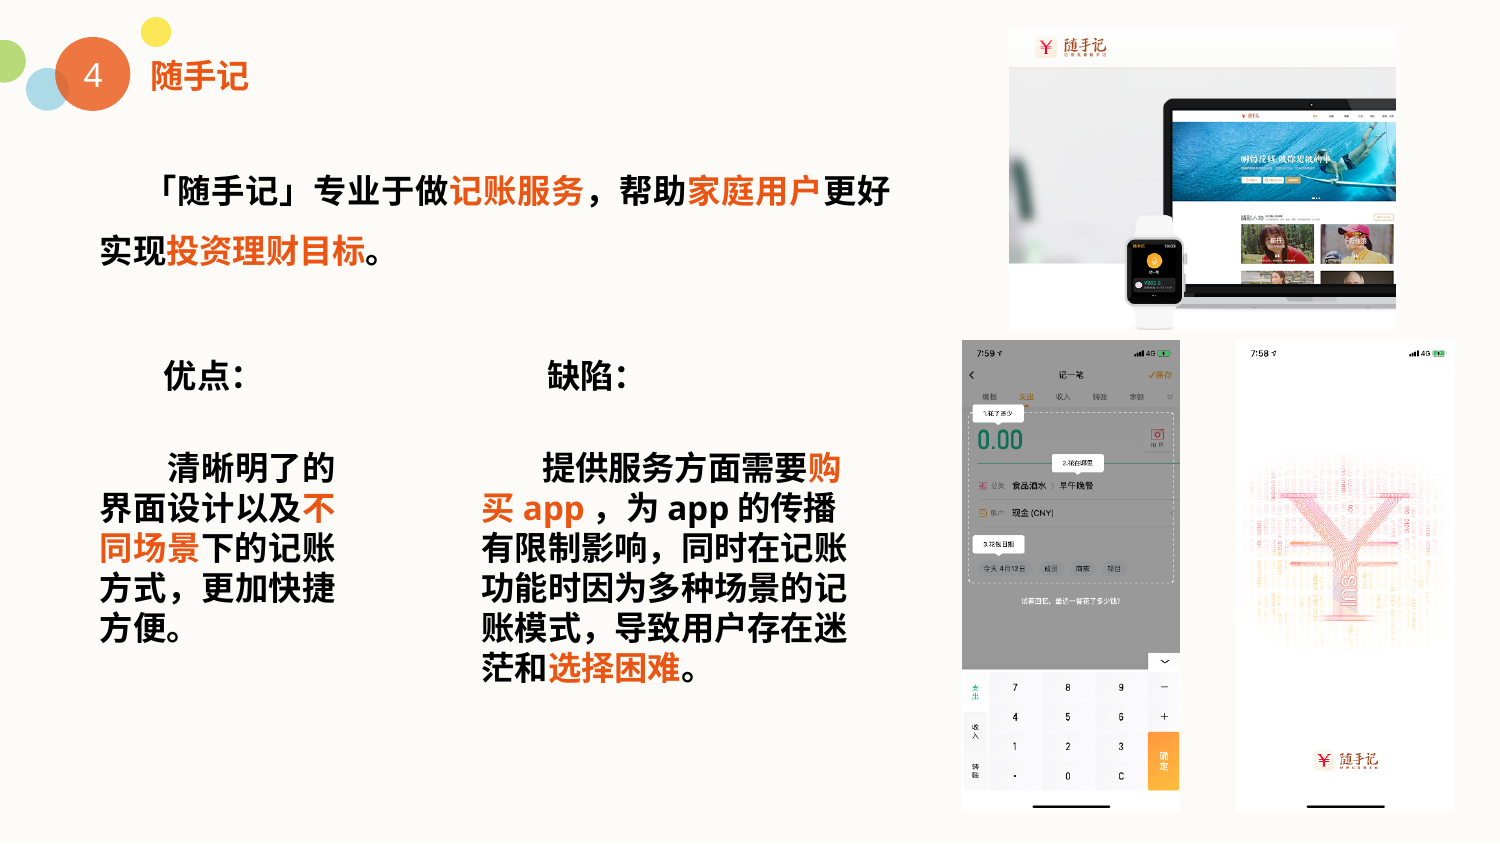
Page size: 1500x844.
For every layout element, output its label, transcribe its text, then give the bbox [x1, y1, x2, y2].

text_box [55, 36, 131, 111]
text_box [25, 67, 66, 111]
text_box 「随手记」专业于做记账服务，帮助家庭用户更好实现投资理财目标。 [85, 143, 906, 278]
text_box [0, 39, 26, 83]
text_box 提供服务方面需要购买app，为app的传播有限制影响，同时在记账功能时因为多种场景的记账模式，导致用户存在迷茫和选择困难。 [466, 439, 880, 695]
text_box 随手记 [150, 55, 455, 96]
text_box 4 [65, 53, 121, 94]
picture [961, 340, 1181, 812]
picture [1236, 340, 1455, 812]
text_box 优点： [149, 318, 334, 403]
picture [1009, 28, 1396, 330]
text_box [140, 17, 172, 48]
text_box 缺陷： [532, 318, 717, 403]
text_box 清晰明了的界面设计以及不同场景下的记账方式，更加快捷方便。 [85, 439, 351, 655]
